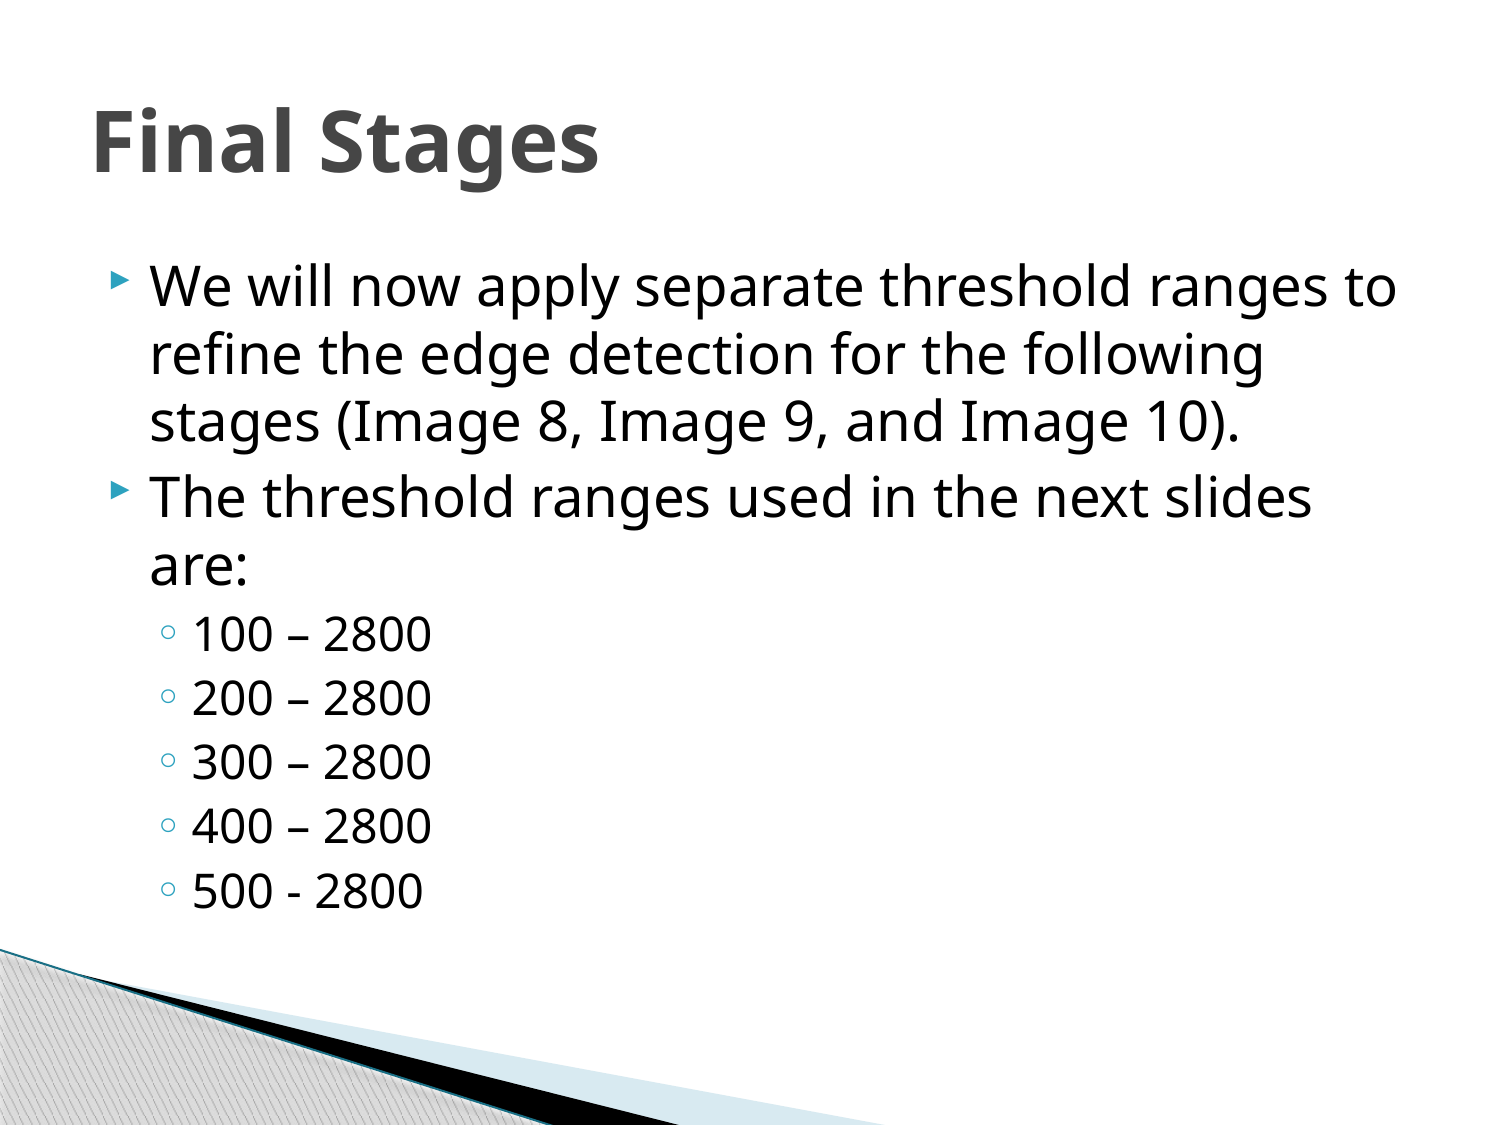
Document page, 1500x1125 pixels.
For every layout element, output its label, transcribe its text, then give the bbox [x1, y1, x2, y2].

title Final Stages [75, 45, 1425, 233]
list We will now apply separate threshold ranges to refine the edge detection for the following stages (Image 8, Image 9, and Image 10). The threshold ranges used in the next slides are: 100 – 2800 200 – 2800 300 – 2800 400 – 2800 500 - 2800 [75, 243, 1425, 1013]
